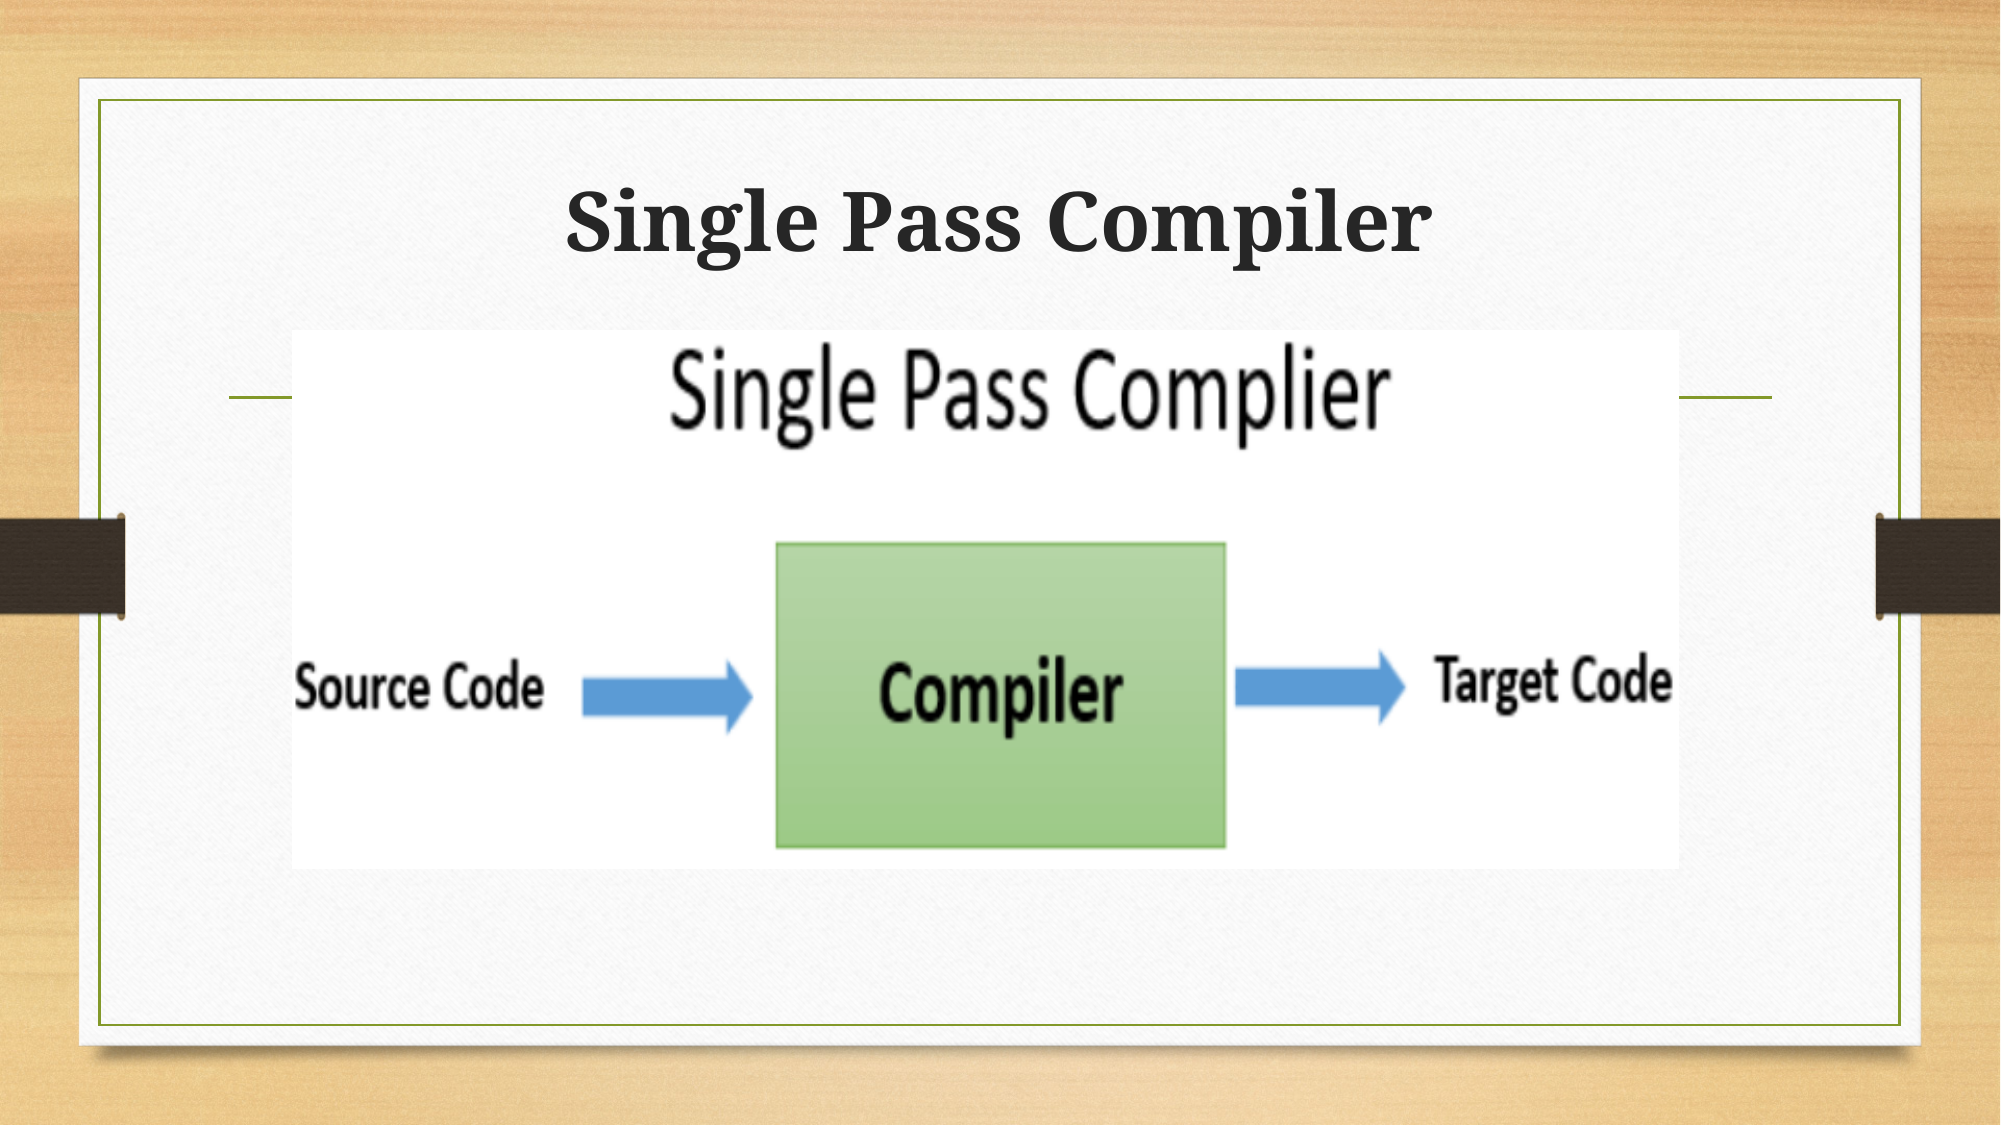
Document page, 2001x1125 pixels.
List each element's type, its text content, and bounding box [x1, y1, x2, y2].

title Single Pass Compiler [212, 161, 1788, 375]
picture [0, 0, 2001, 1125]
